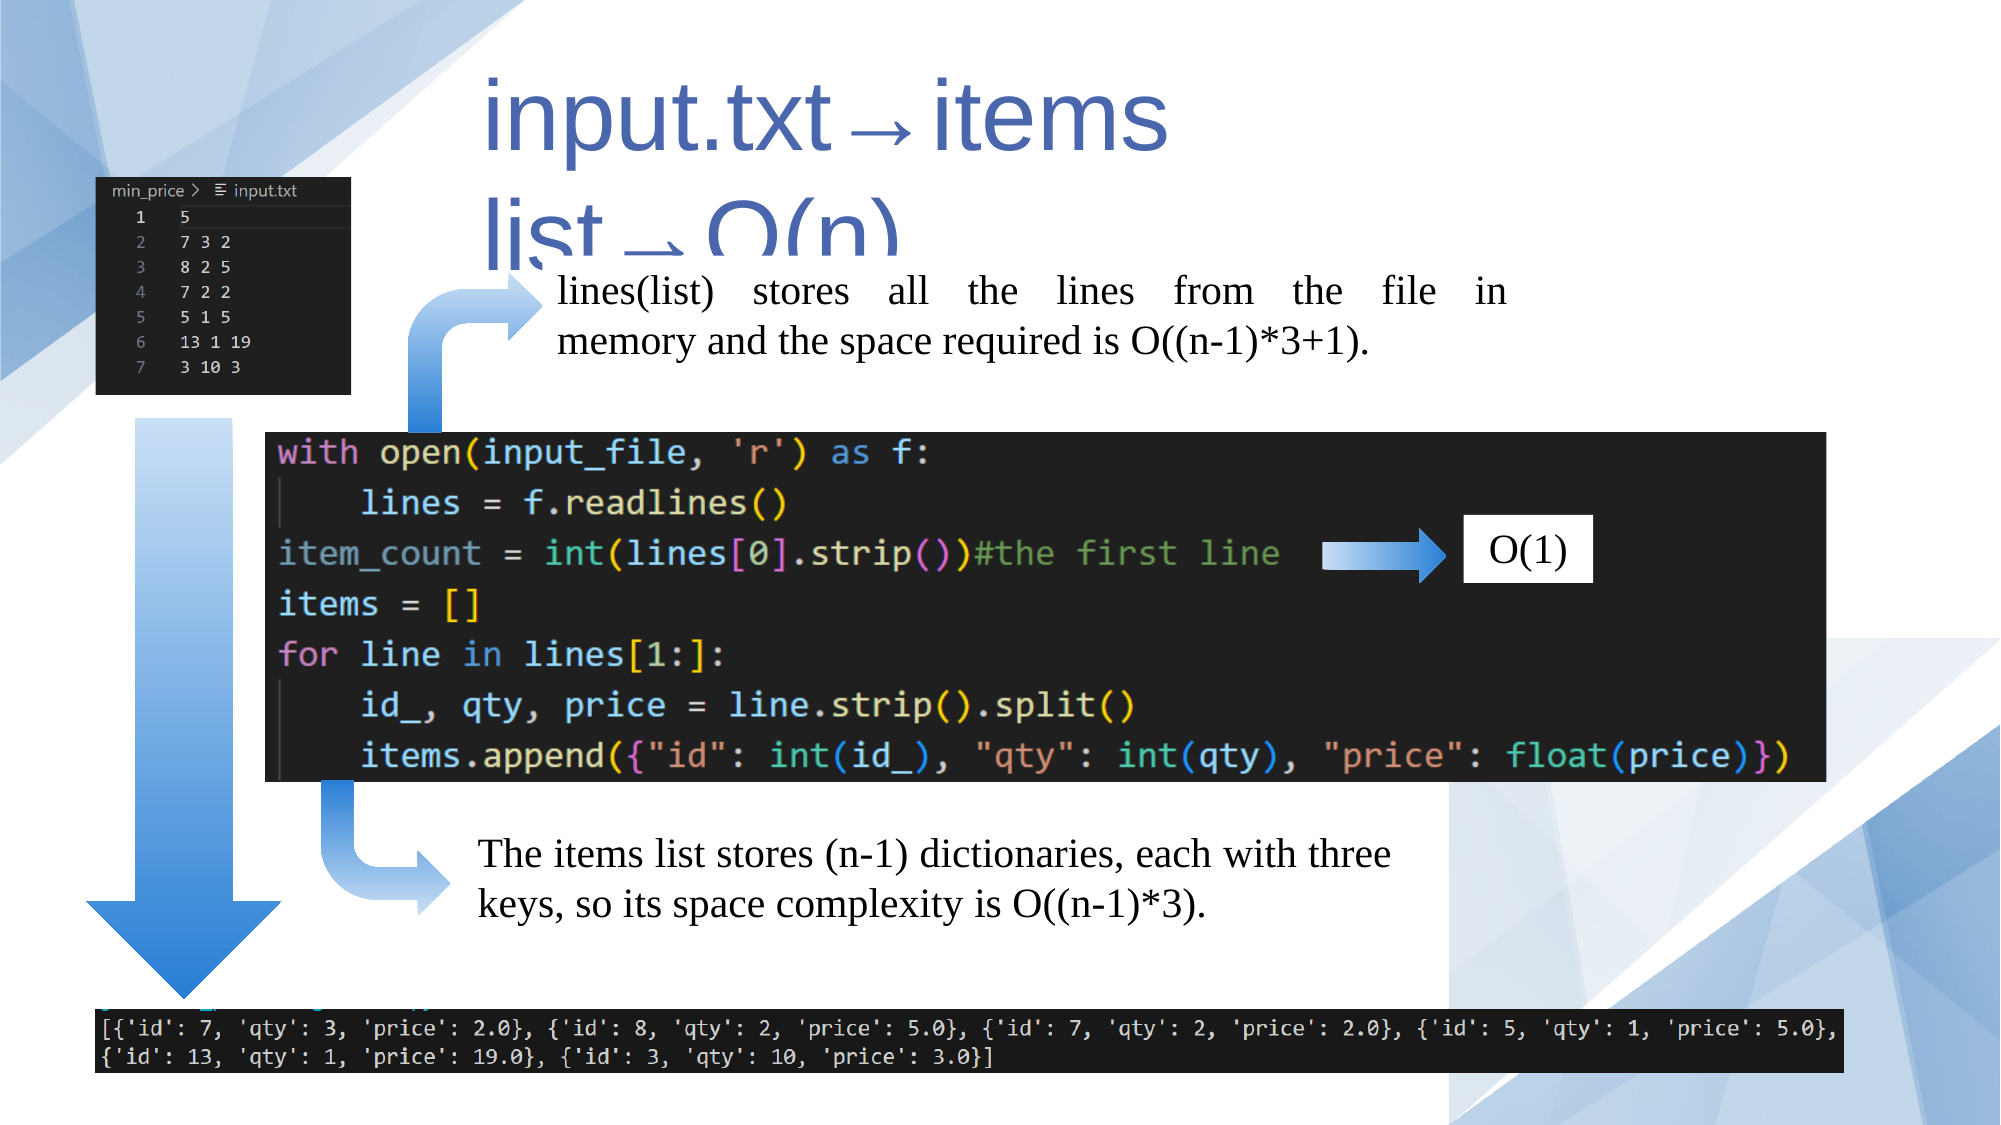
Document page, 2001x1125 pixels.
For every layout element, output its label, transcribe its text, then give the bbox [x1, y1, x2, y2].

text_box [406, 268, 545, 431]
picture [264, 431, 1827, 782]
picture [95, 1009, 1845, 1073]
text_box [82, 416, 285, 1001]
picture [95, 177, 352, 396]
text_box The items list stores (n-1) dictionaries, each with three keys, so its space complexity is O((n-1)*3). [462, 818, 1408, 934]
text_box input.txt→items list→O(n) [482, 50, 1614, 178]
text_box [319, 782, 453, 920]
text_box lines(list) stores all the lines from the file in memory and the space required is O((n-1)*3+1). [542, 255, 1523, 373]
